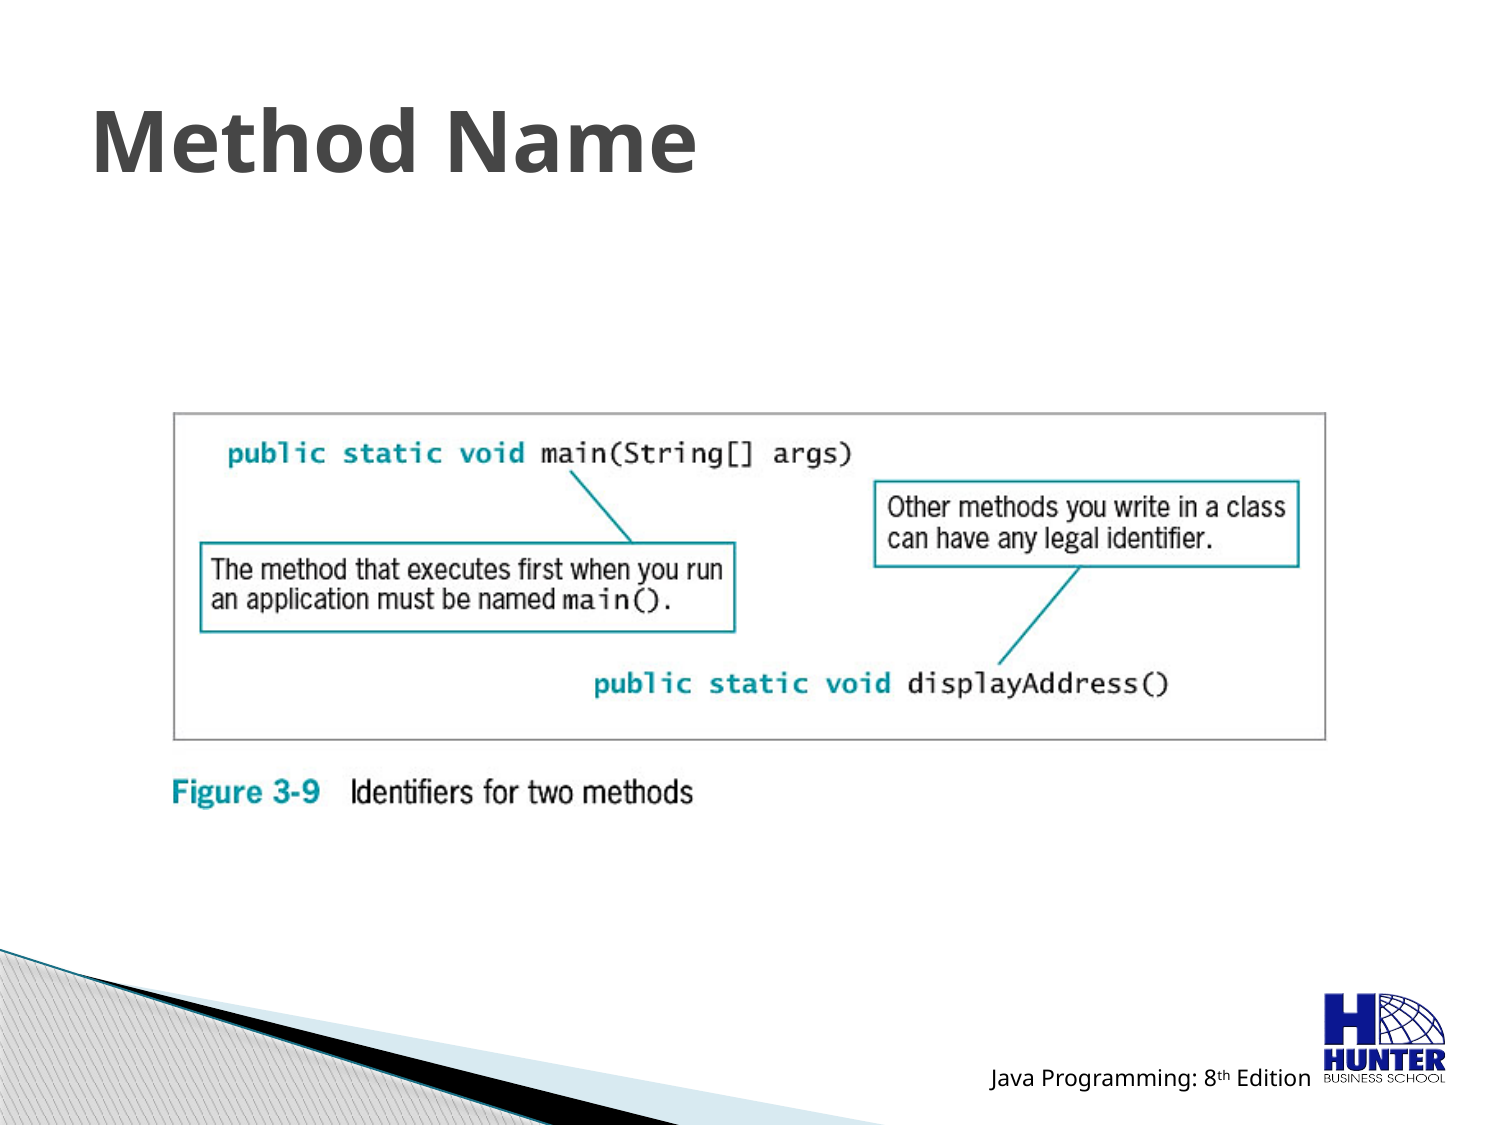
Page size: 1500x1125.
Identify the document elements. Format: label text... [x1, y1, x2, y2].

picture [172, 412, 1328, 810]
title Method Name [75, 45, 1425, 233]
picture [1324, 993, 1446, 1084]
